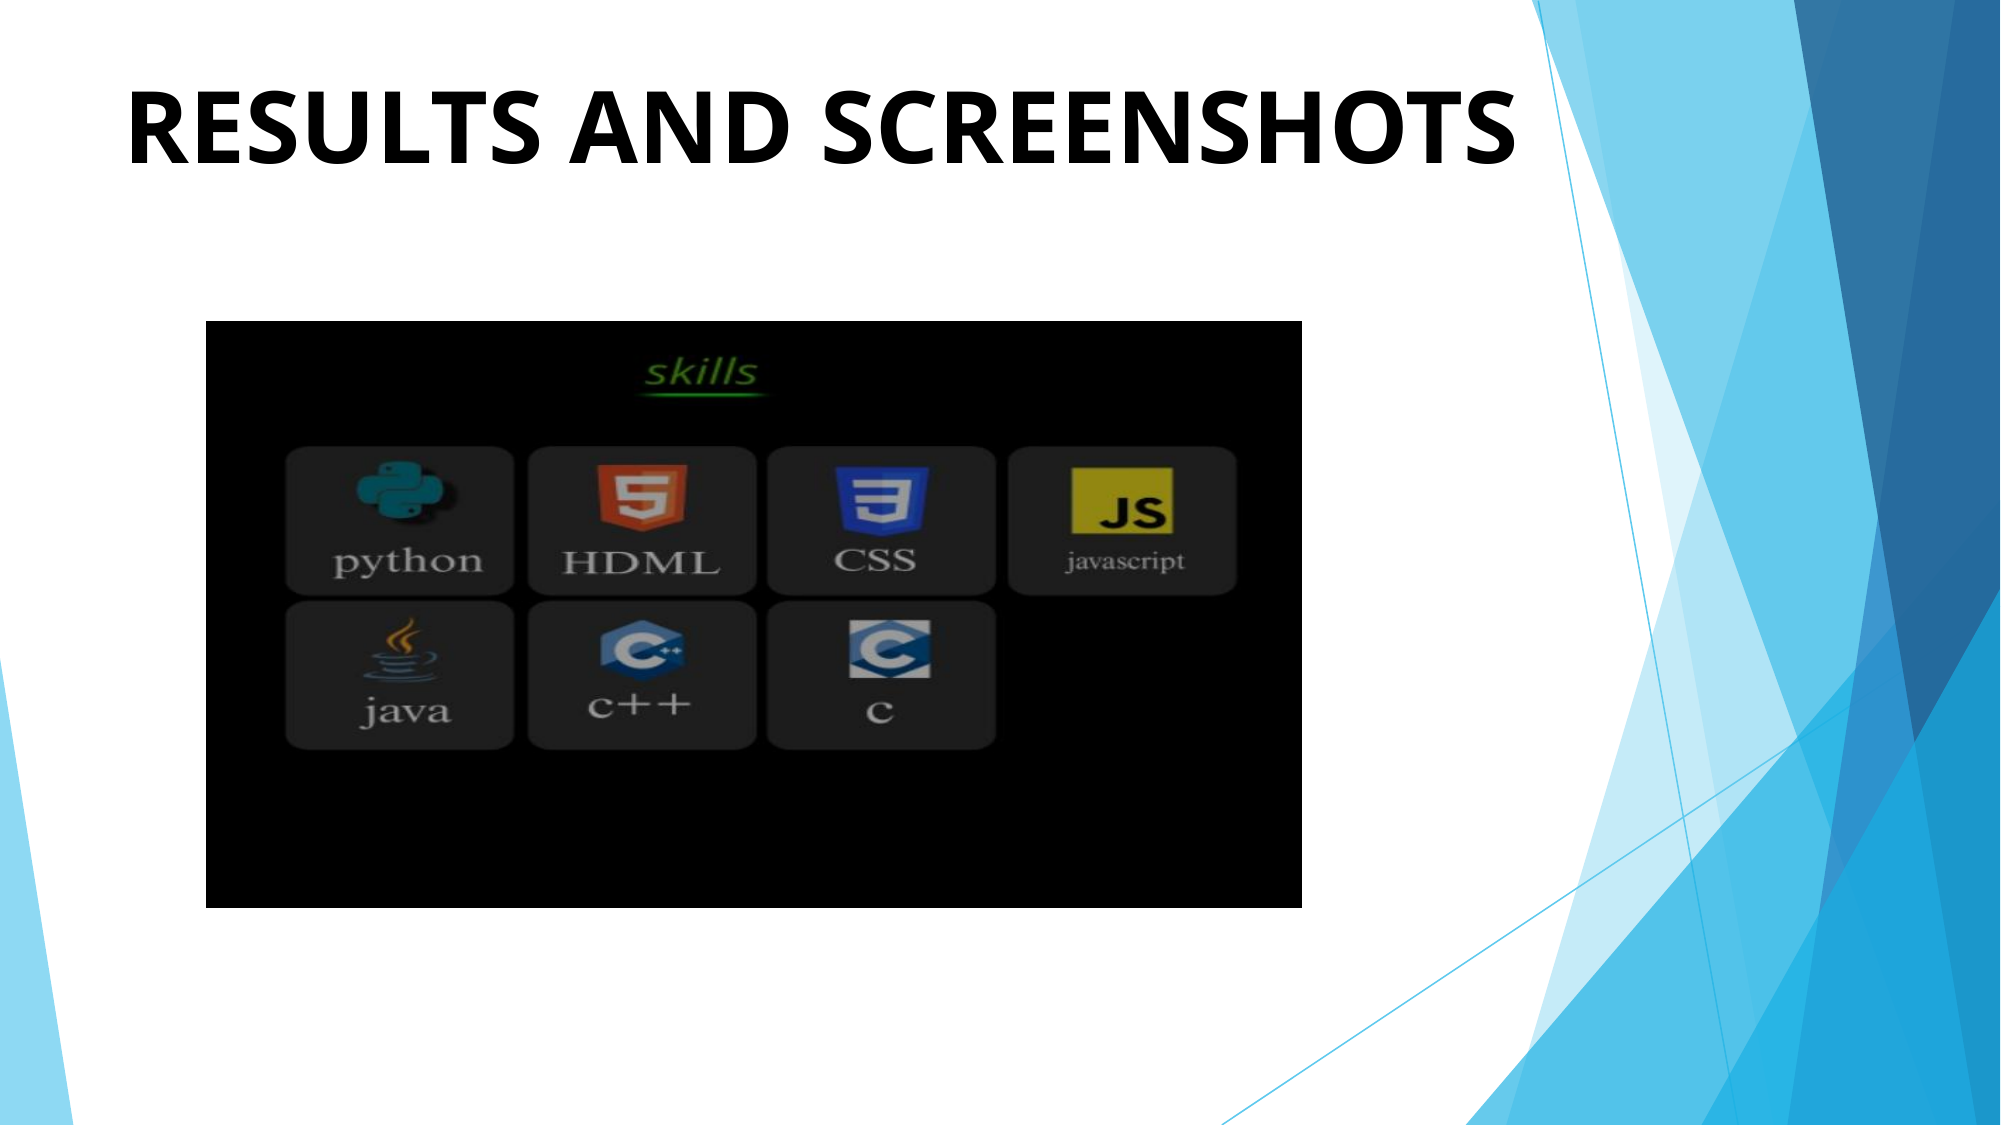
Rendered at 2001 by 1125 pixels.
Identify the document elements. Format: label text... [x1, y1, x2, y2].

picture [206, 321, 1302, 908]
title RESULTS AND SCREENSHOTS [123, 63, 1877, 182]
